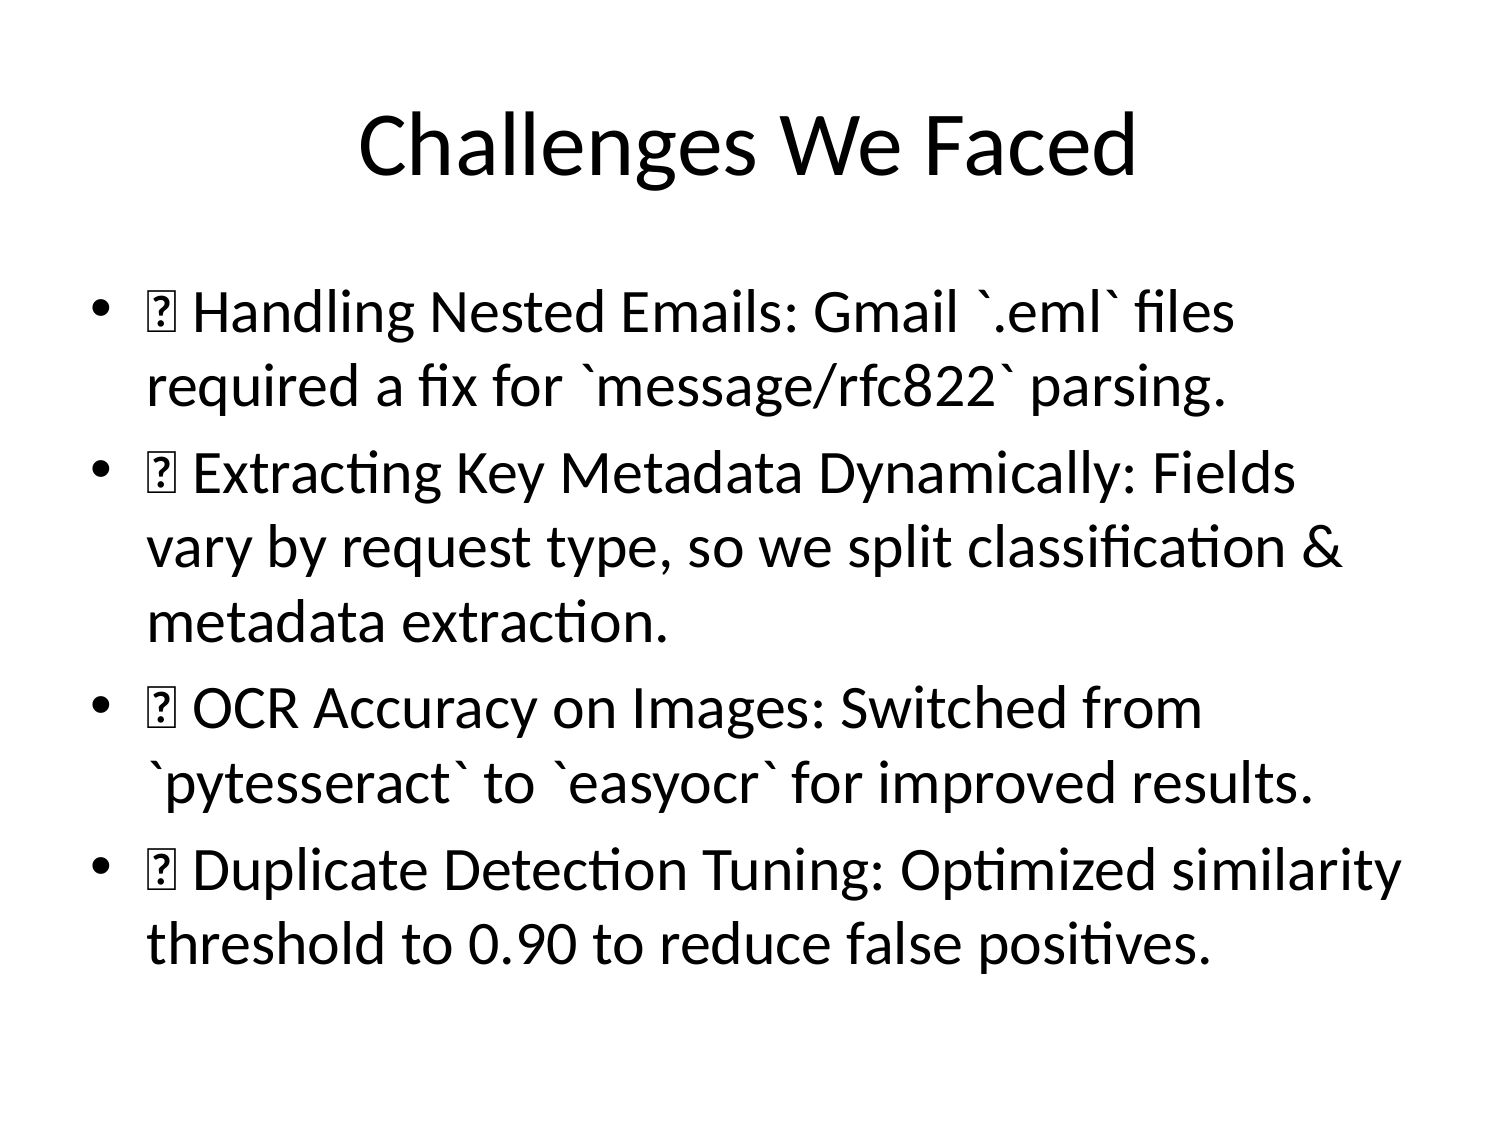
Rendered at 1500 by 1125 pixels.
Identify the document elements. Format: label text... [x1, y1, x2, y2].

list 🔴 Handling Nested Emails: Gmail `.eml` files required a fix for `message/rfc822` parsing. 🔴 Extracting Key Metadata Dynamically: Fields vary by request type, so we split classification & metadata extraction. 🔴 OCR Accuracy on Images: Switched from `pytesseract` to `easyocr` for improved results. 🔴 Duplicate Detection Tuning: Optimized similarity threshold to 0.90 to reduce false positives. [75, 262, 1425, 1005]
title Challenges We Faced [75, 45, 1425, 233]
